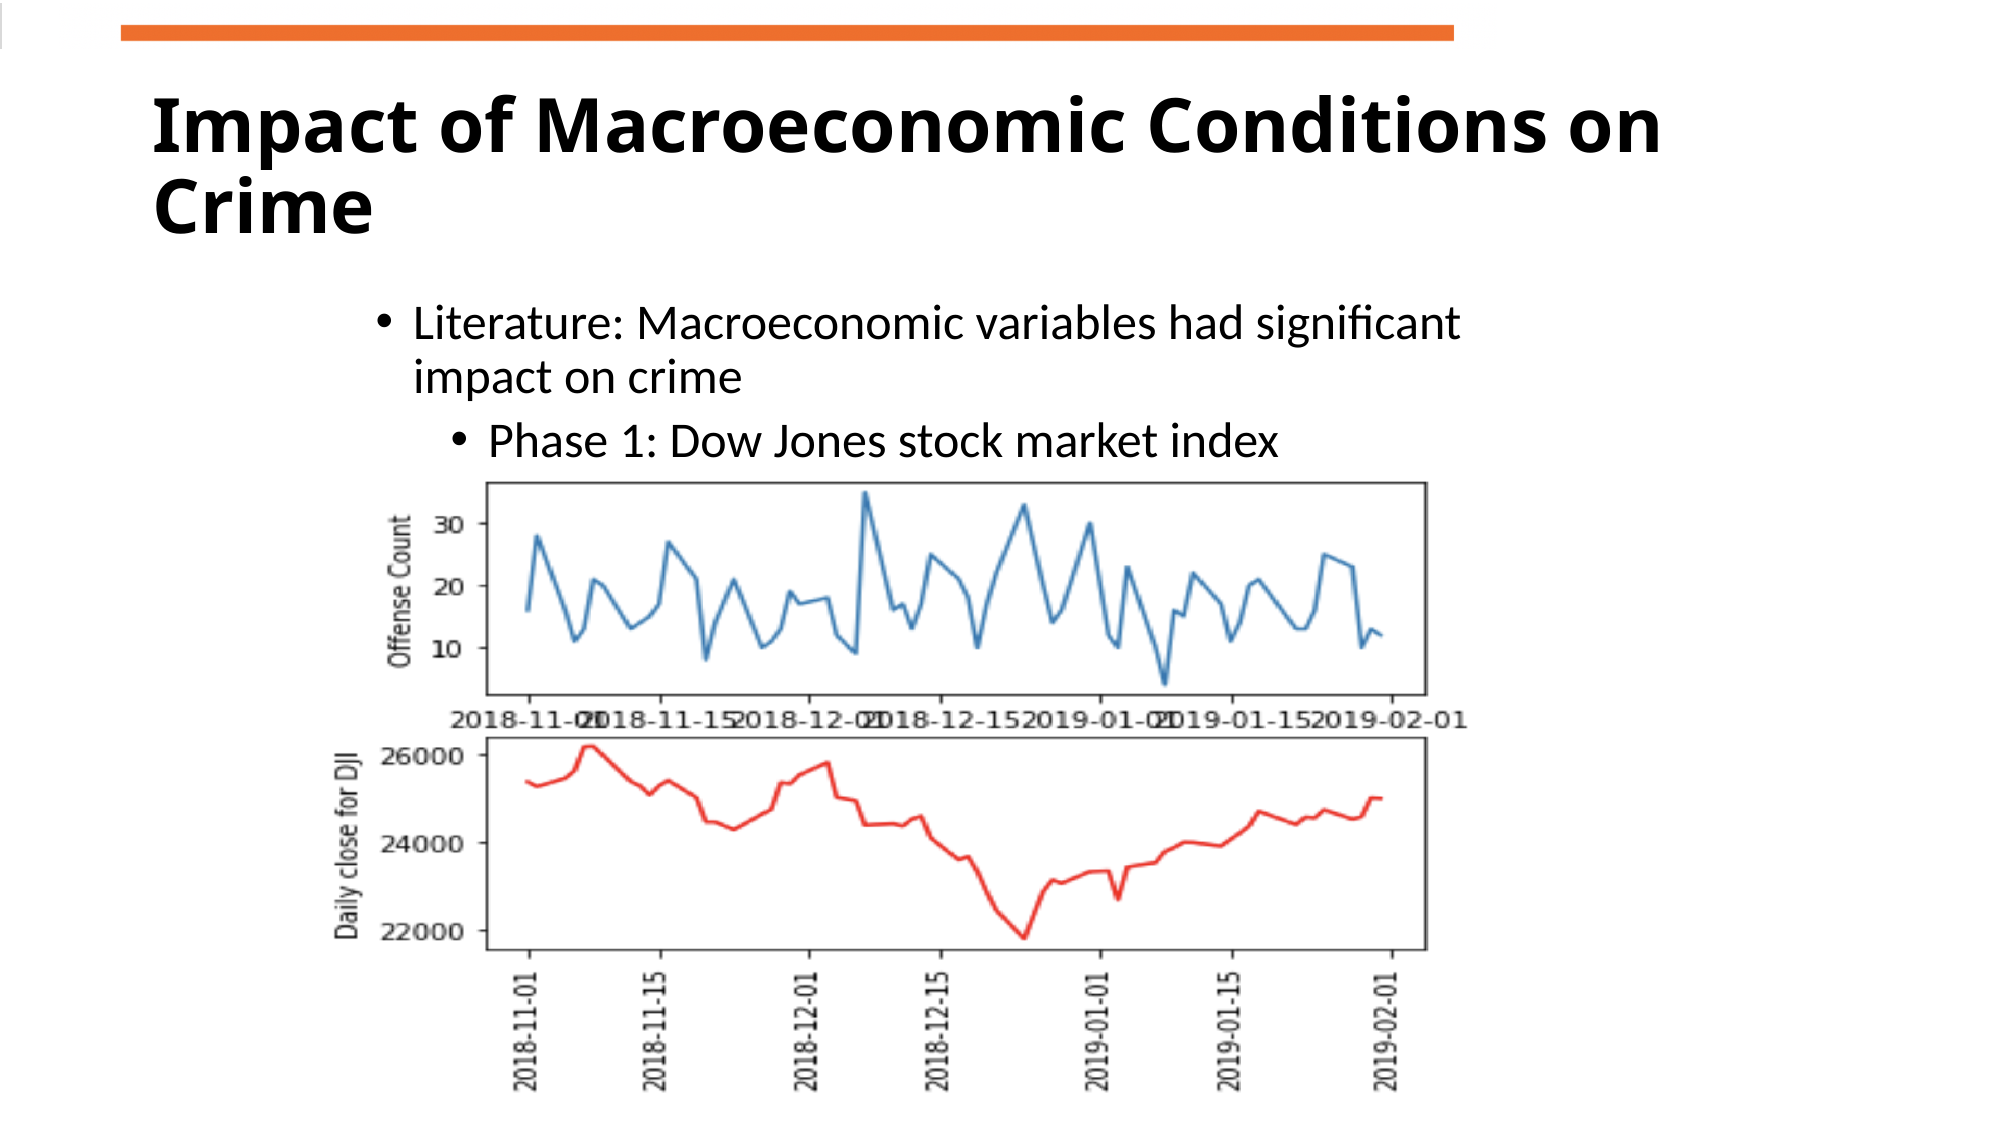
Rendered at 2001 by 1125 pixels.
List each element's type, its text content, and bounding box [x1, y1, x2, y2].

picture [303, 452, 1490, 1122]
list Literature: Macroeconomic variables had significant impact on crime Phase 1: Dow Jones stock market index [360, 288, 1509, 1003]
title Impact of Macroeconomic Conditions on Crime [137, 59, 1863, 278]
picture [0, 3, 2000, 49]
